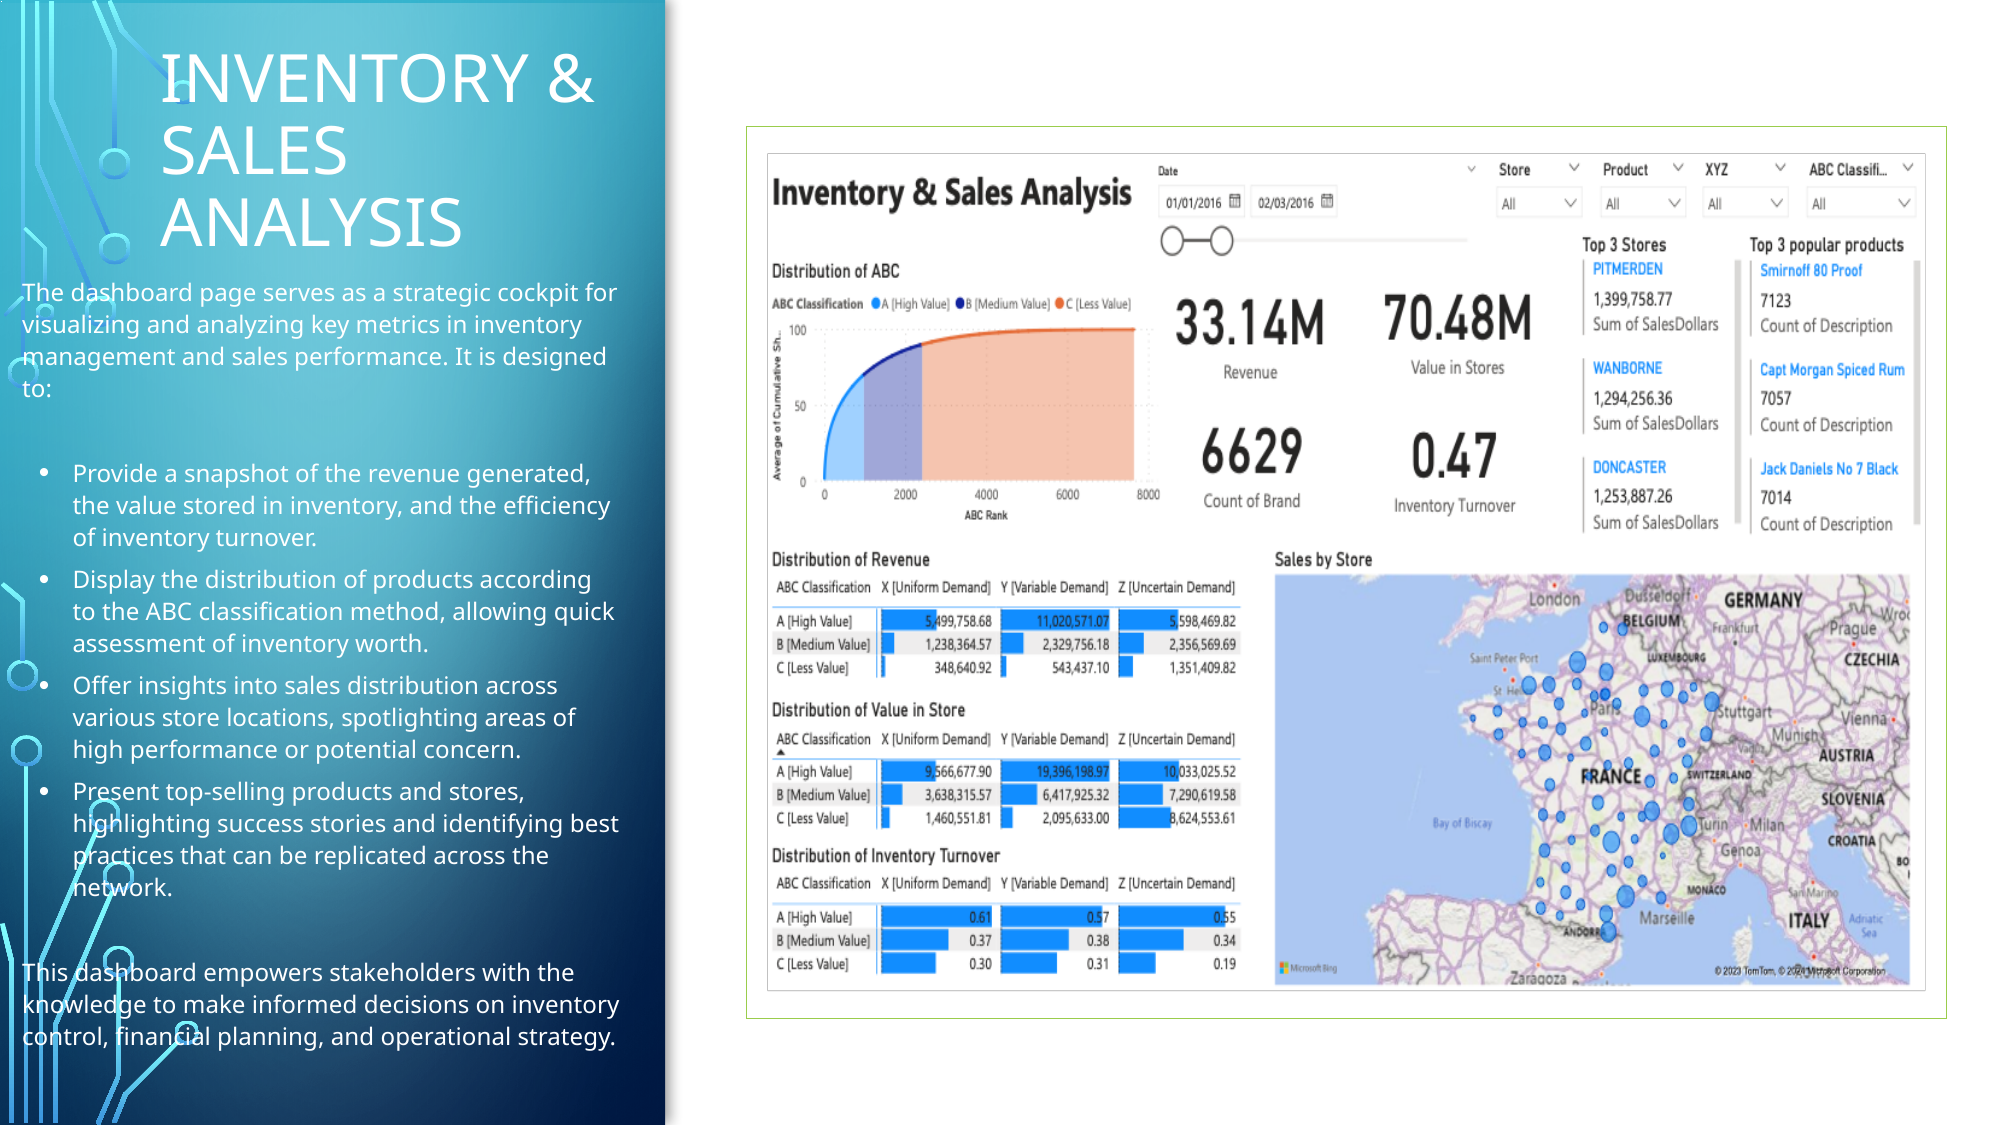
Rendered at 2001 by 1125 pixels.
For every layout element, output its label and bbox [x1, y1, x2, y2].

text_box [0, 0, 201, 1125]
list [746, 126, 1948, 1019]
text_box [678, 0, 2000, 1125]
picture [201, 0, 667, 1125]
